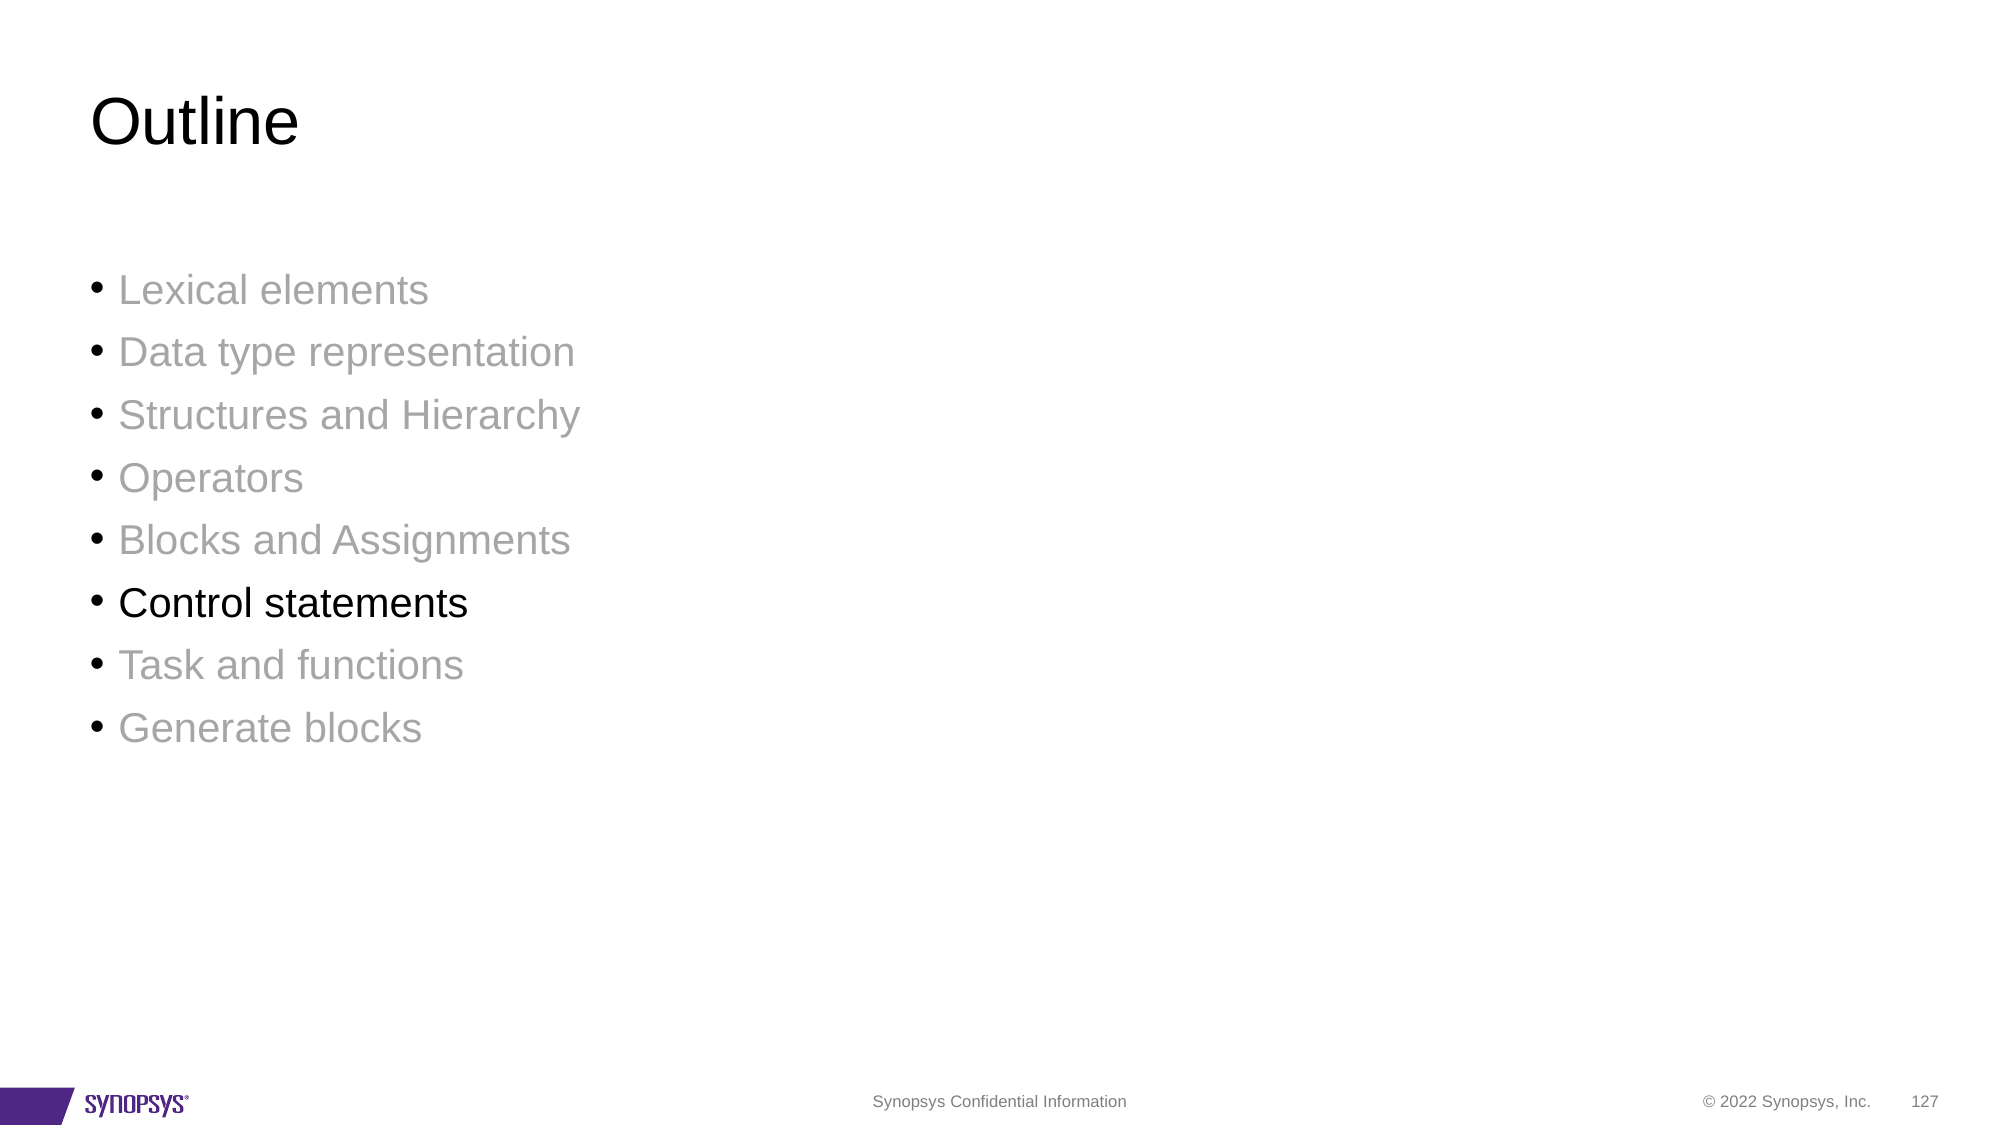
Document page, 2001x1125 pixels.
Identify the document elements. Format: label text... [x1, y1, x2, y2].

title Outline [75, 0, 1926, 165]
list Lexical elements Data type representation Structures and Hierarchy Operators Blocks and Assignments Control statements Task and functions Generate blocks [74, 254, 1925, 1050]
